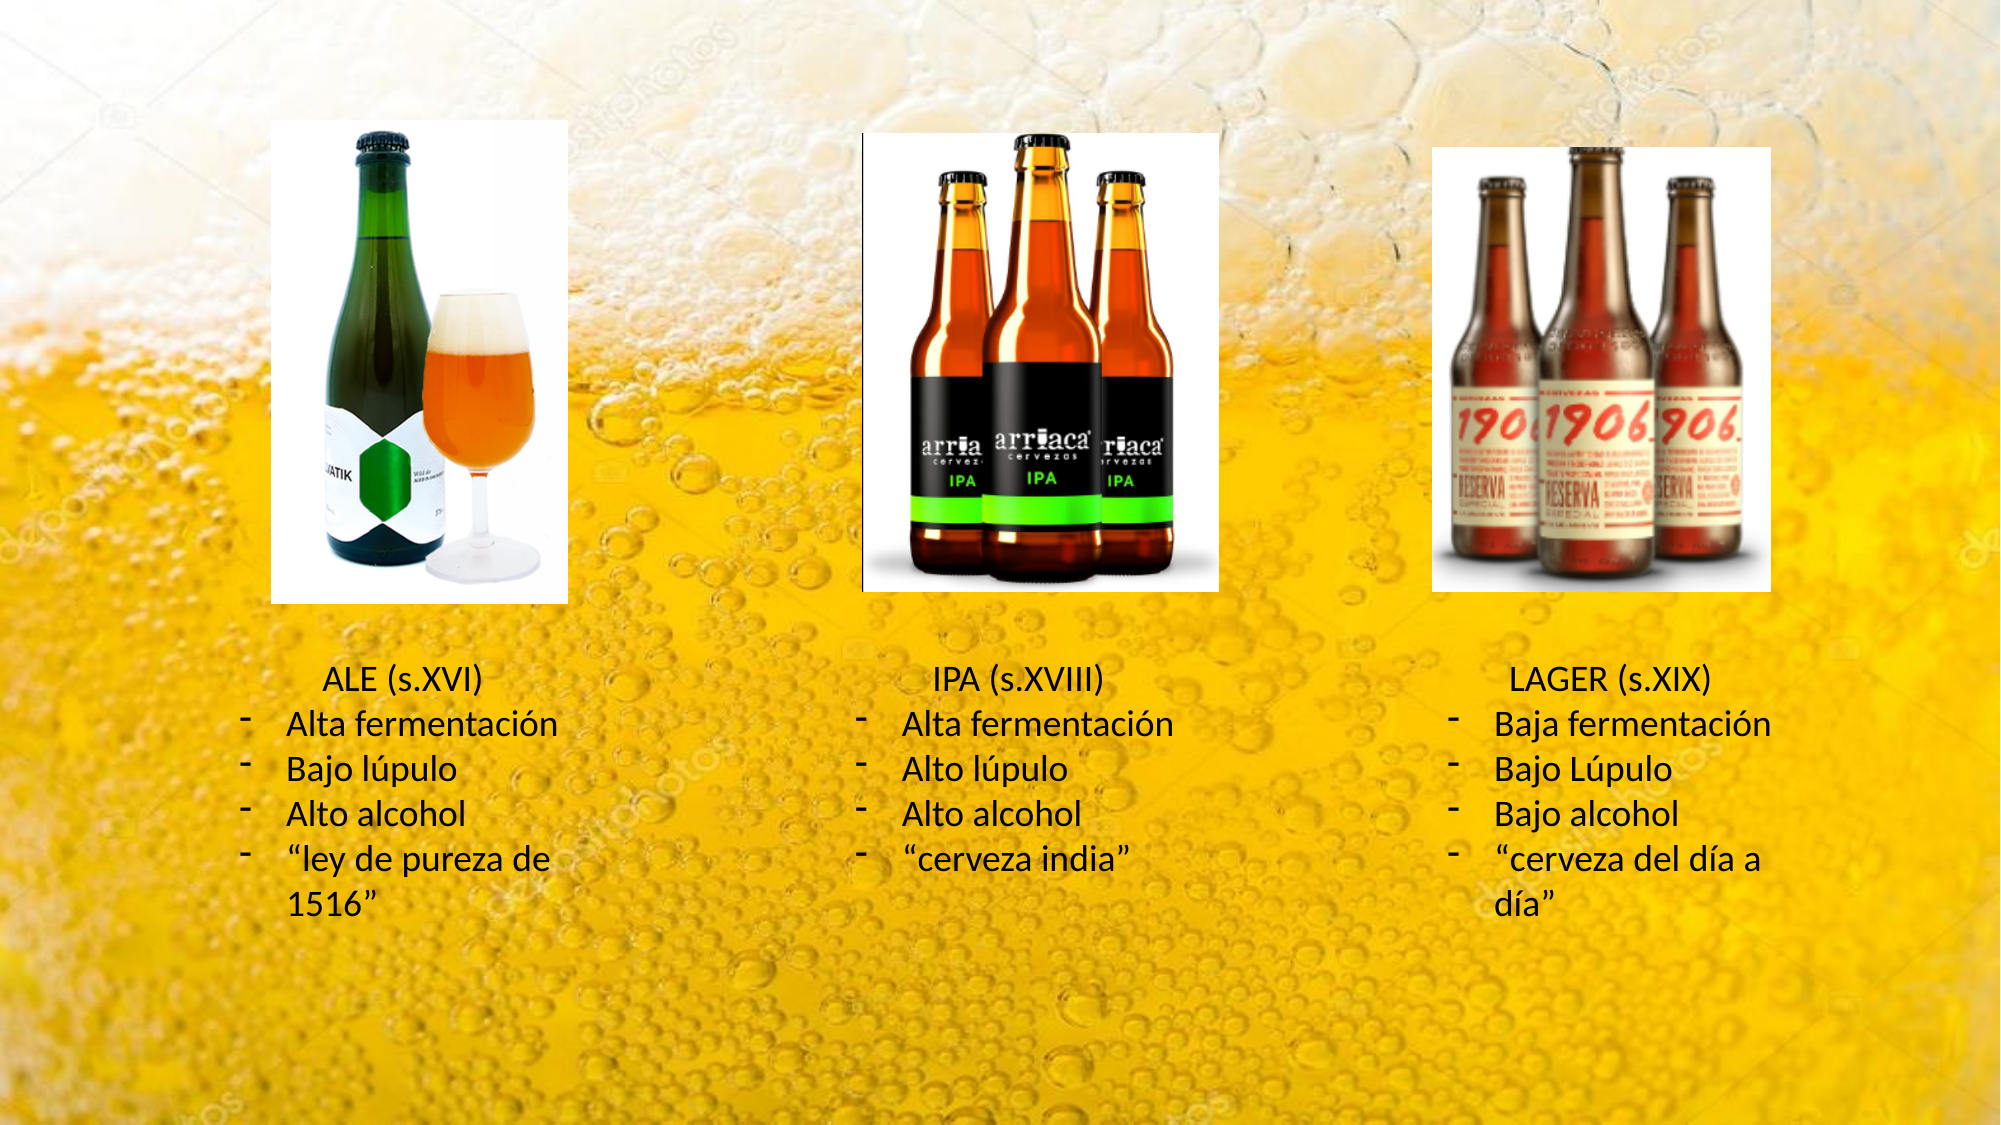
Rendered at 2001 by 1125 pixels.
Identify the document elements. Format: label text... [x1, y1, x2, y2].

text_box IPA (s.XVIII) Alta fermentación Alto lúpulo Alto alcohol “cerveza india” [840, 647, 1197, 932]
text_box LAGER (s.XIX) Baja fermentación Bajo Lúpulo Bajo alcohol “cerveza del día a día” [1432, 647, 1790, 932]
text_box ALE (s.XVI) Alta fermentación Bajo lúpulo Alto alcohol “ley de pureza de 1516” [224, 647, 582, 977]
picture [0, 0, 2001, 1125]
